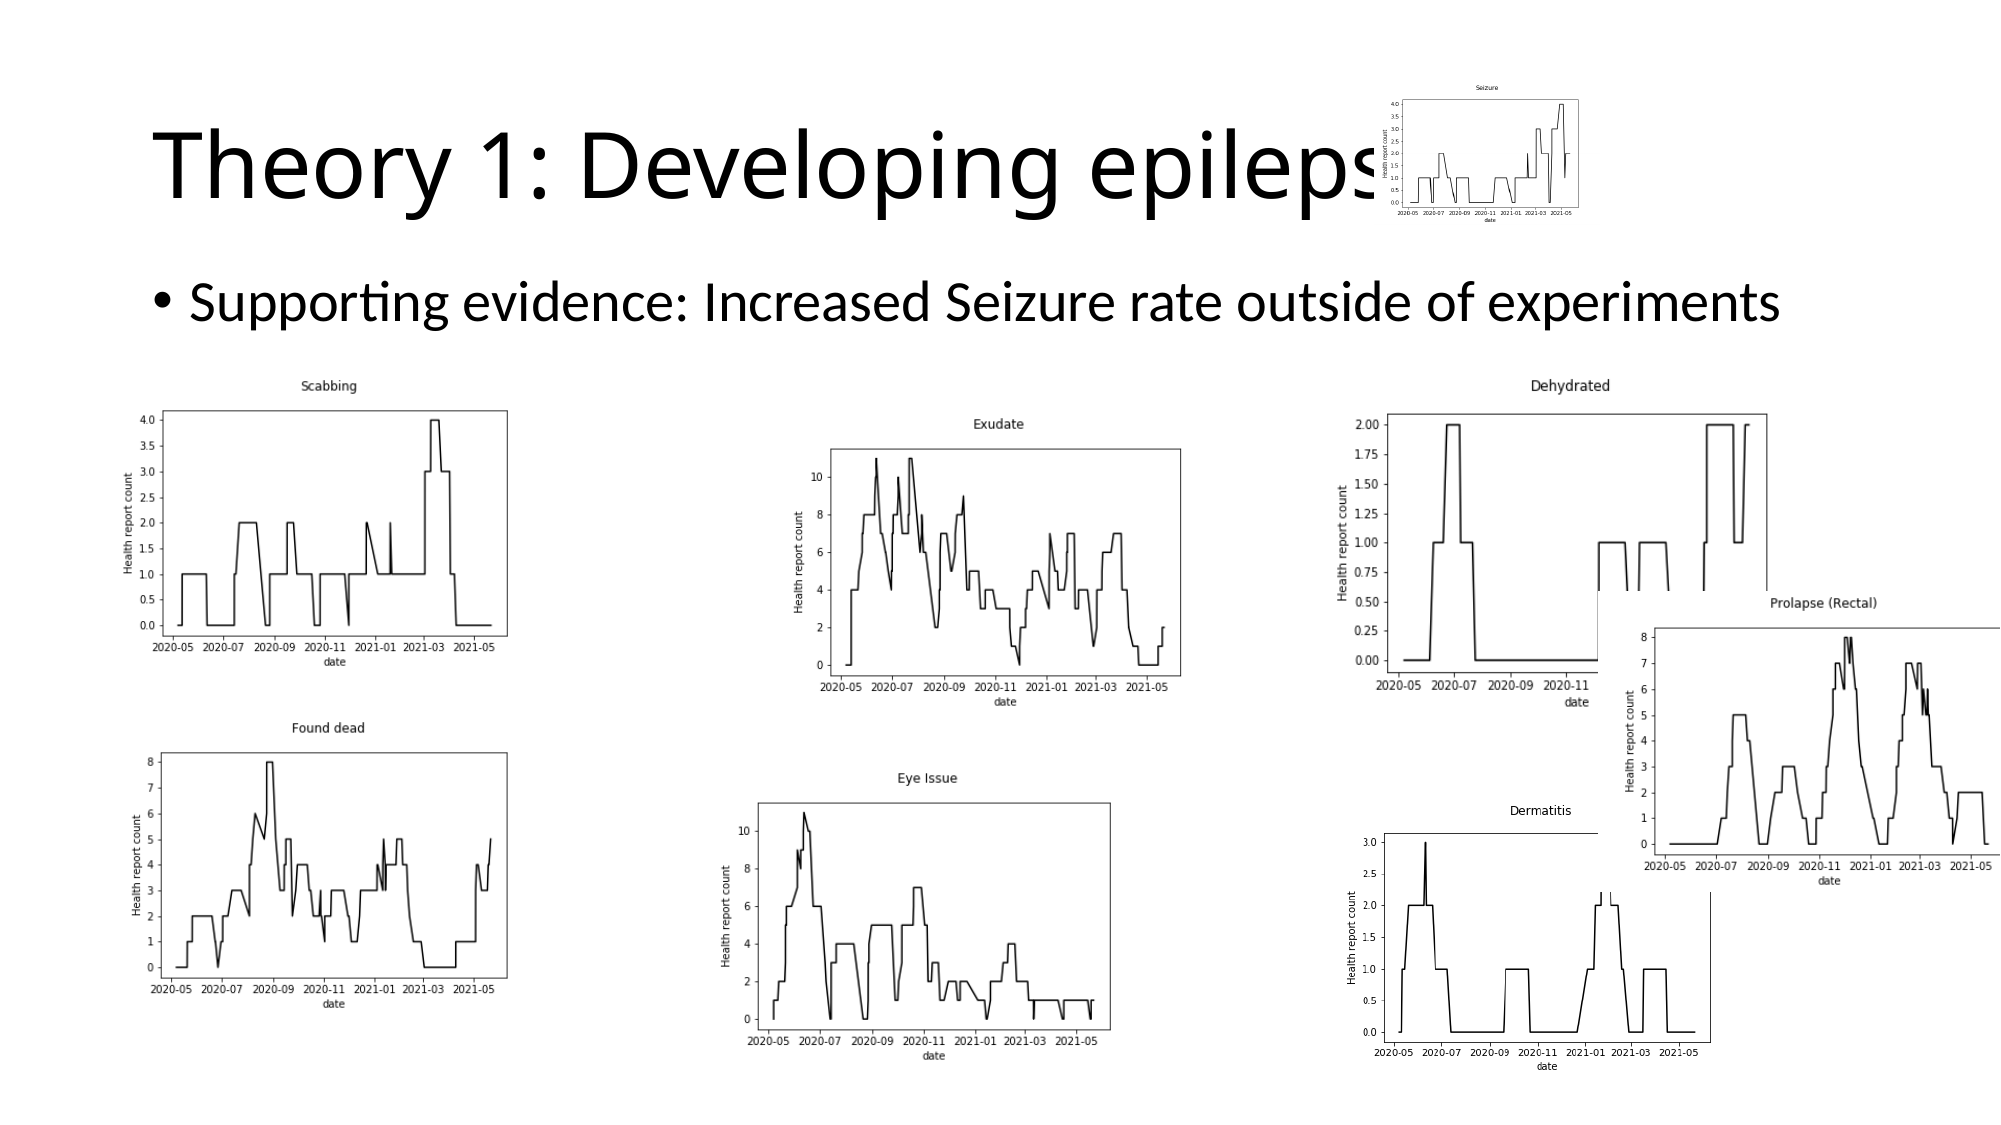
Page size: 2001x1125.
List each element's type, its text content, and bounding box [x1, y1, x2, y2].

title Theory 1: Developing epilepsy [137, 59, 1863, 264]
picture [1373, 82, 1600, 225]
list Supporting evidence: Increased Seizure rate outside of experiments [137, 264, 1863, 1014]
picture [1326, 372, 2000, 1076]
picture [105, 716, 551, 1015]
picture [107, 374, 551, 673]
picture [774, 412, 1225, 713]
picture [701, 766, 1155, 1067]
